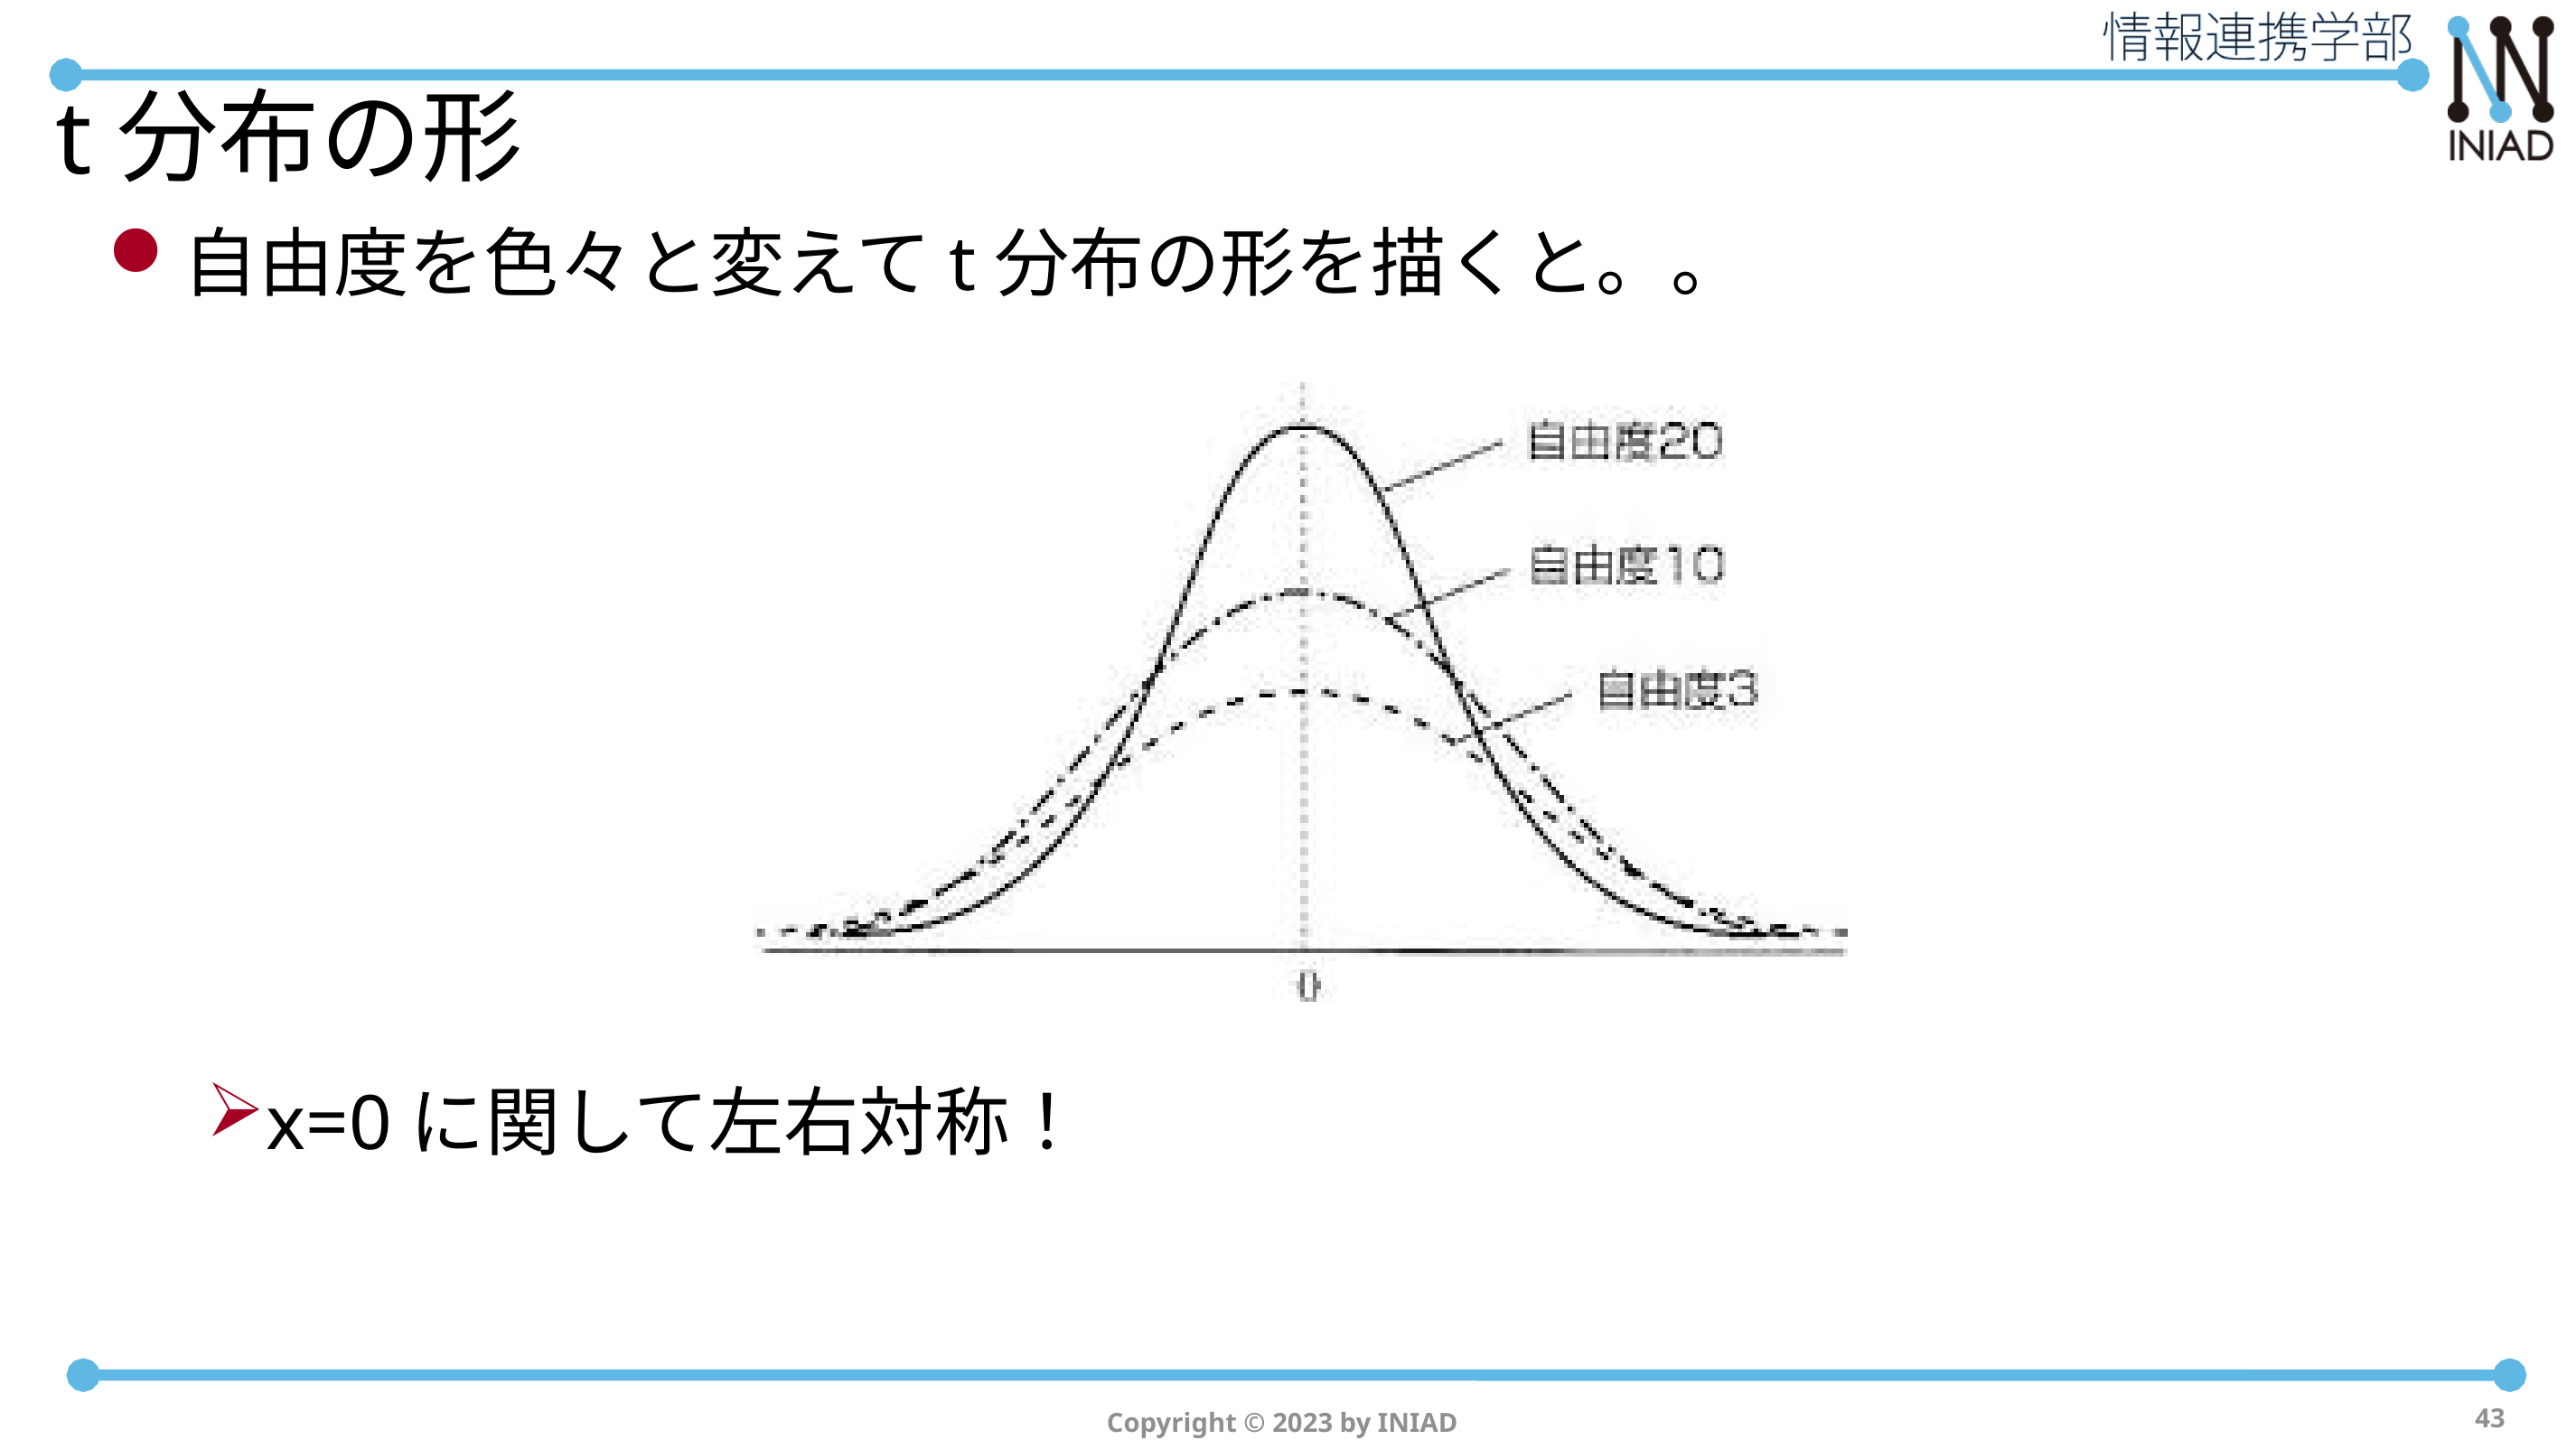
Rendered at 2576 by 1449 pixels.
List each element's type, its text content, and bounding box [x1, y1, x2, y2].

text_box 自由度を色々と変えてt分布の形を描くと。。 [94, 208, 2431, 651]
picture [2448, 12, 2555, 170]
text_box x=0に関して左右対称！ [126, 1067, 1439, 1172]
footer Copyright © 2023 by INIAD [59, 1374, 2506, 1445]
title t分布の形 [55, 71, 2413, 282]
picture [717, 381, 1848, 1002]
slide_number 43 [2376, 1376, 2519, 1445]
